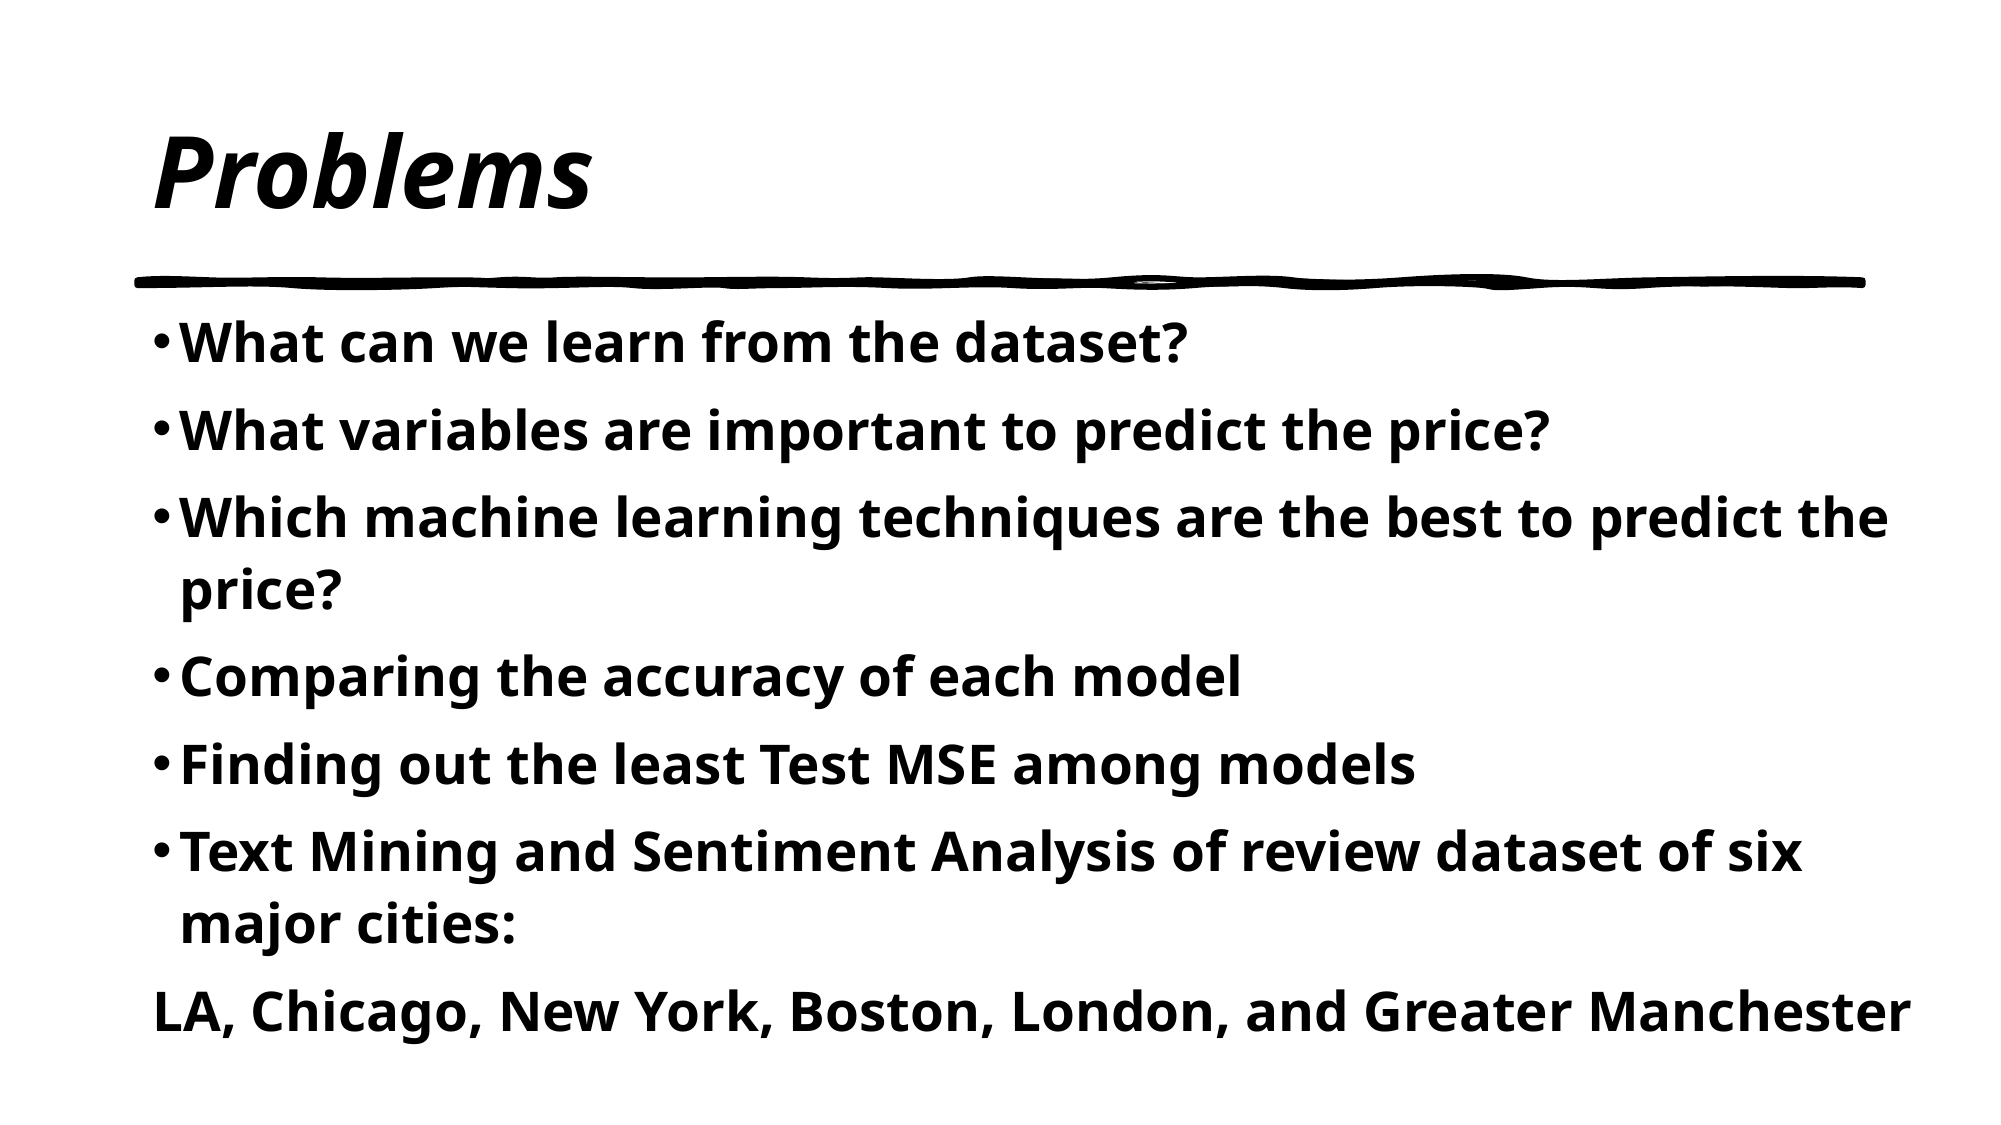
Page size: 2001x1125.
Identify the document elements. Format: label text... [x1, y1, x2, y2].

title Problems [137, 59, 1863, 278]
list What can we learn from the dataset? What variables are important to predict the price? Which machine learning techniques are the best to predict the price? Comparing the accuracy of each model Finding out the least Test MSE among models Text Mining and Sentiment Analysis of review dataset of six major cities: LA, Chicago, New York, Boston, London, and Greater Manchester [137, 293, 1950, 1081]
